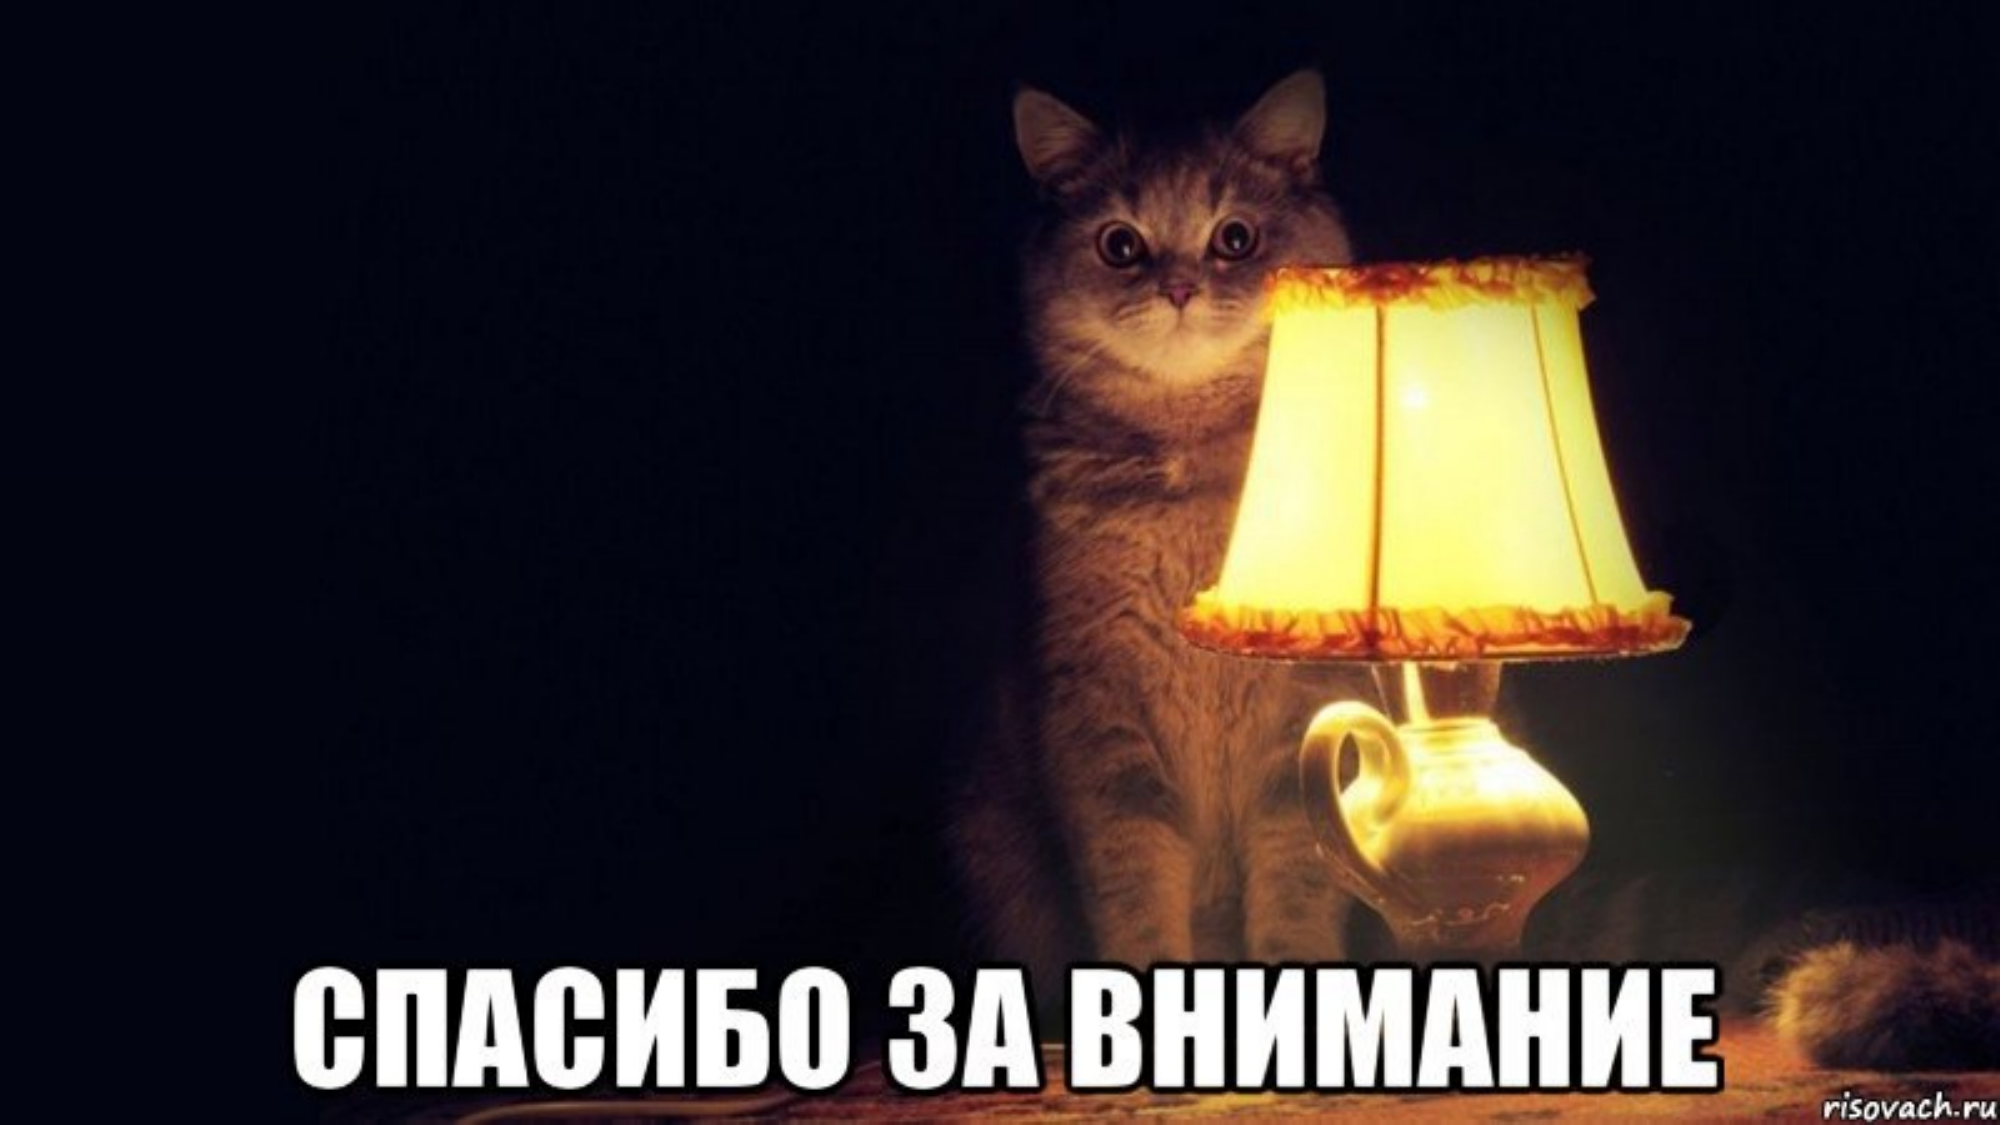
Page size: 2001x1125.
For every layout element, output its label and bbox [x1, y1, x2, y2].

list [0, 0, 2000, 1125]
